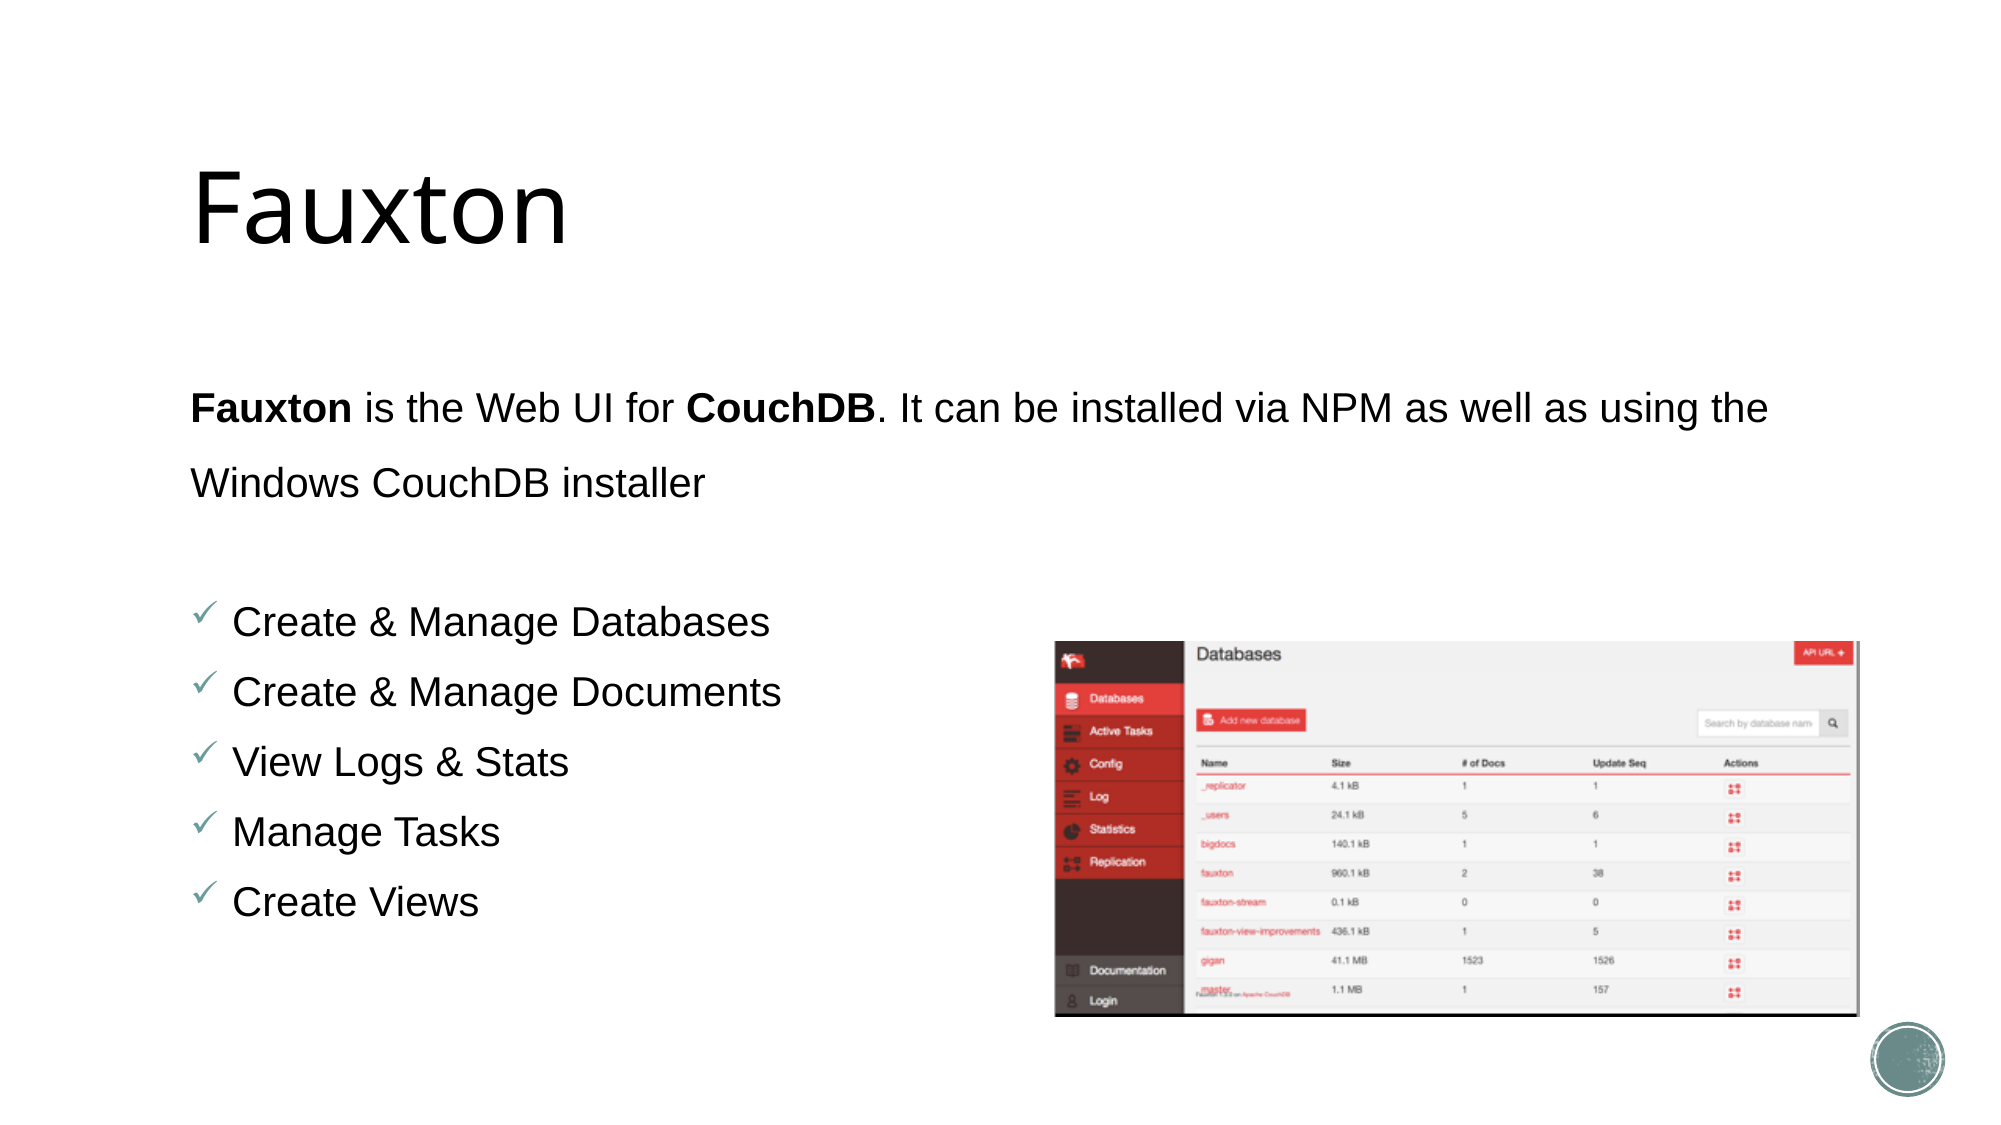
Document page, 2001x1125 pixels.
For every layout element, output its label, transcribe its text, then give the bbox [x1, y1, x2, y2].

list Fauxton is the Web UI for CouchDB. It can be installed via NPM as well as using the Windows CouchDB installer Create & Manage Databases Create & Manage Documents View Logs & Stats Manage Tasks Create Views [175, 348, 1826, 1013]
picture [1054, 641, 1860, 1017]
title Fauxton [175, 79, 1826, 344]
